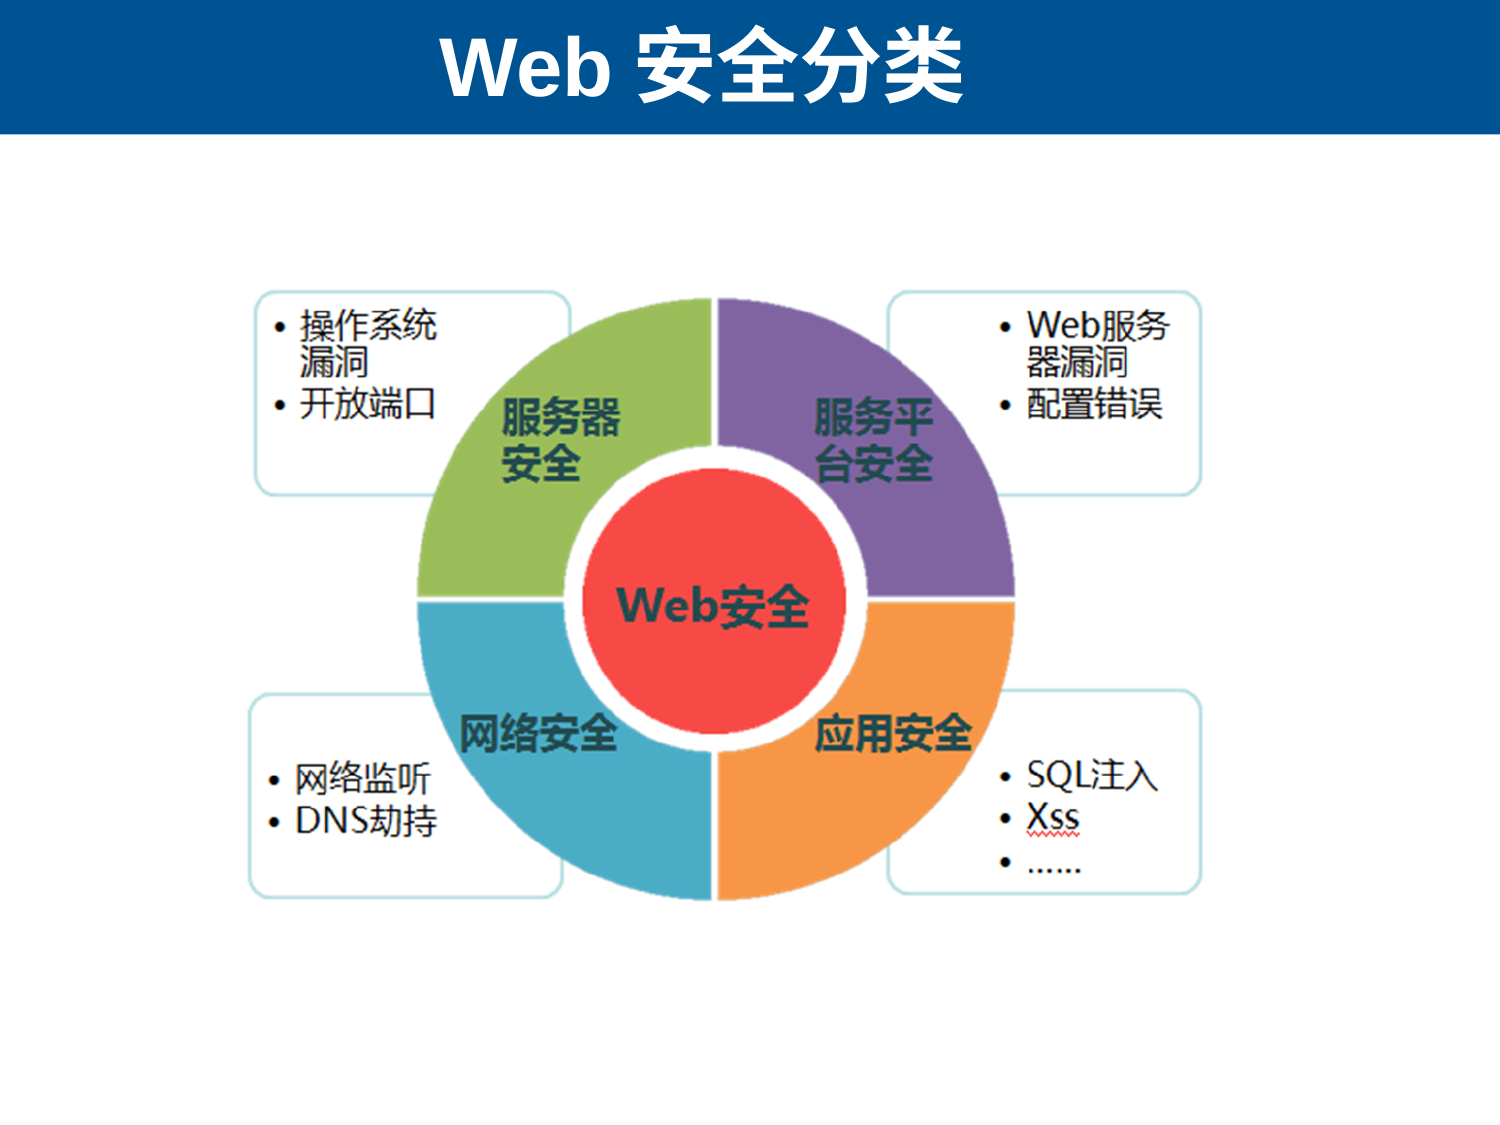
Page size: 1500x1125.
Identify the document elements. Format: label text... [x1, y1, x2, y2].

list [229, 278, 1221, 909]
text_box Web安全分类 [324, 6, 1081, 121]
